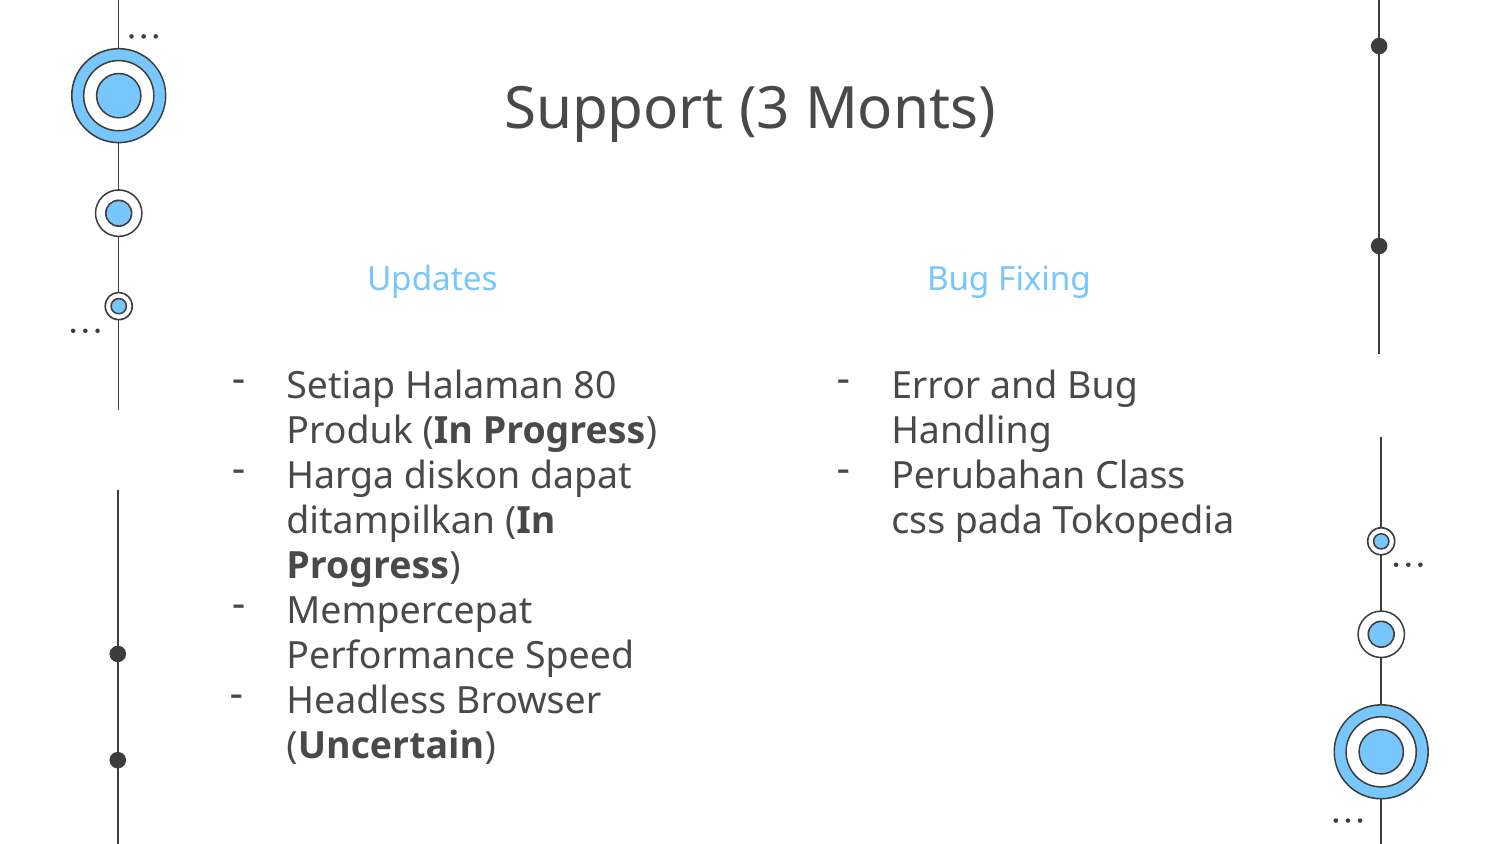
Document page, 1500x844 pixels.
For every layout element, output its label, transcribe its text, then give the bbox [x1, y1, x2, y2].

subtitle Setiap Halaman 80 Produk (In Progress) Harga diskon dapat ditampilkan (In Progress) Mempercepat Performance Speed Headless Browser (Uncertain) [196, 346, 750, 697]
title Support (3 Monts) [296, 55, 1204, 156]
subtitle Updates [261, 242, 604, 294]
subtitle Bug Fixing [838, 242, 1181, 289]
subtitle Error and Bug Handling Perubahan Class css pada Tokopedia [801, 346, 1258, 571]
